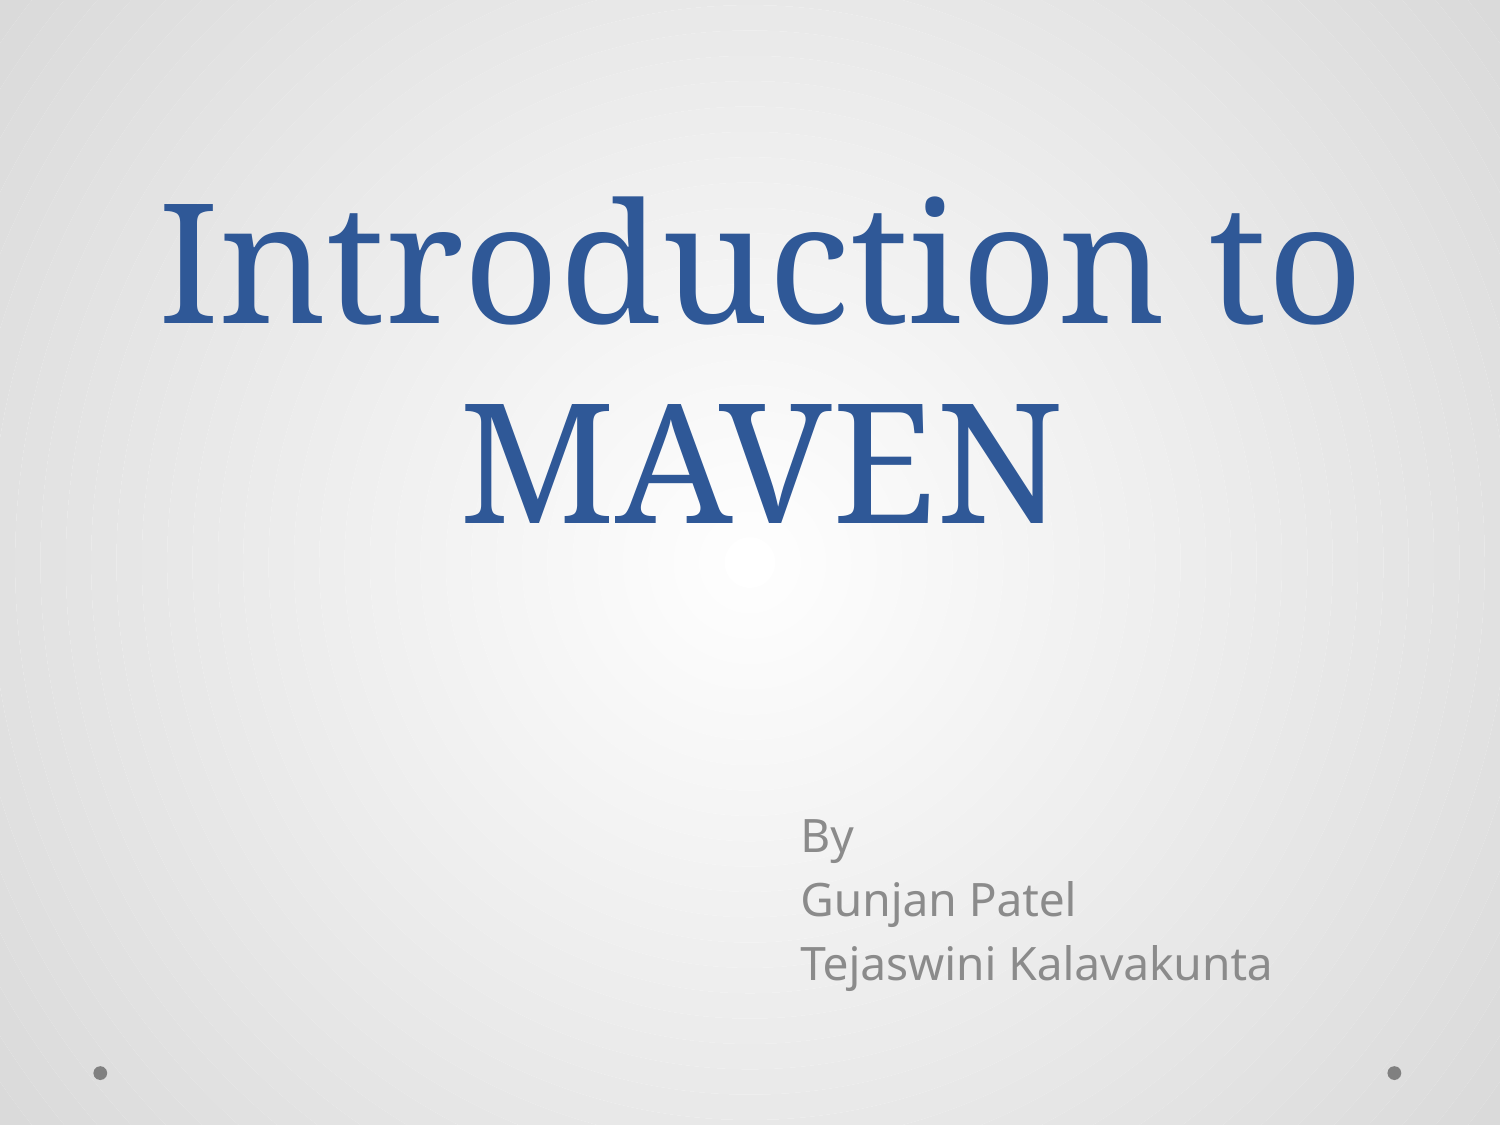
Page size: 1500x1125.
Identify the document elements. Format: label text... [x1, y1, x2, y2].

subtitle By Gunjan Patel Tejaswini Kalavakunta [785, 798, 1417, 999]
title Introduction to MAVEN [123, 172, 1399, 565]
